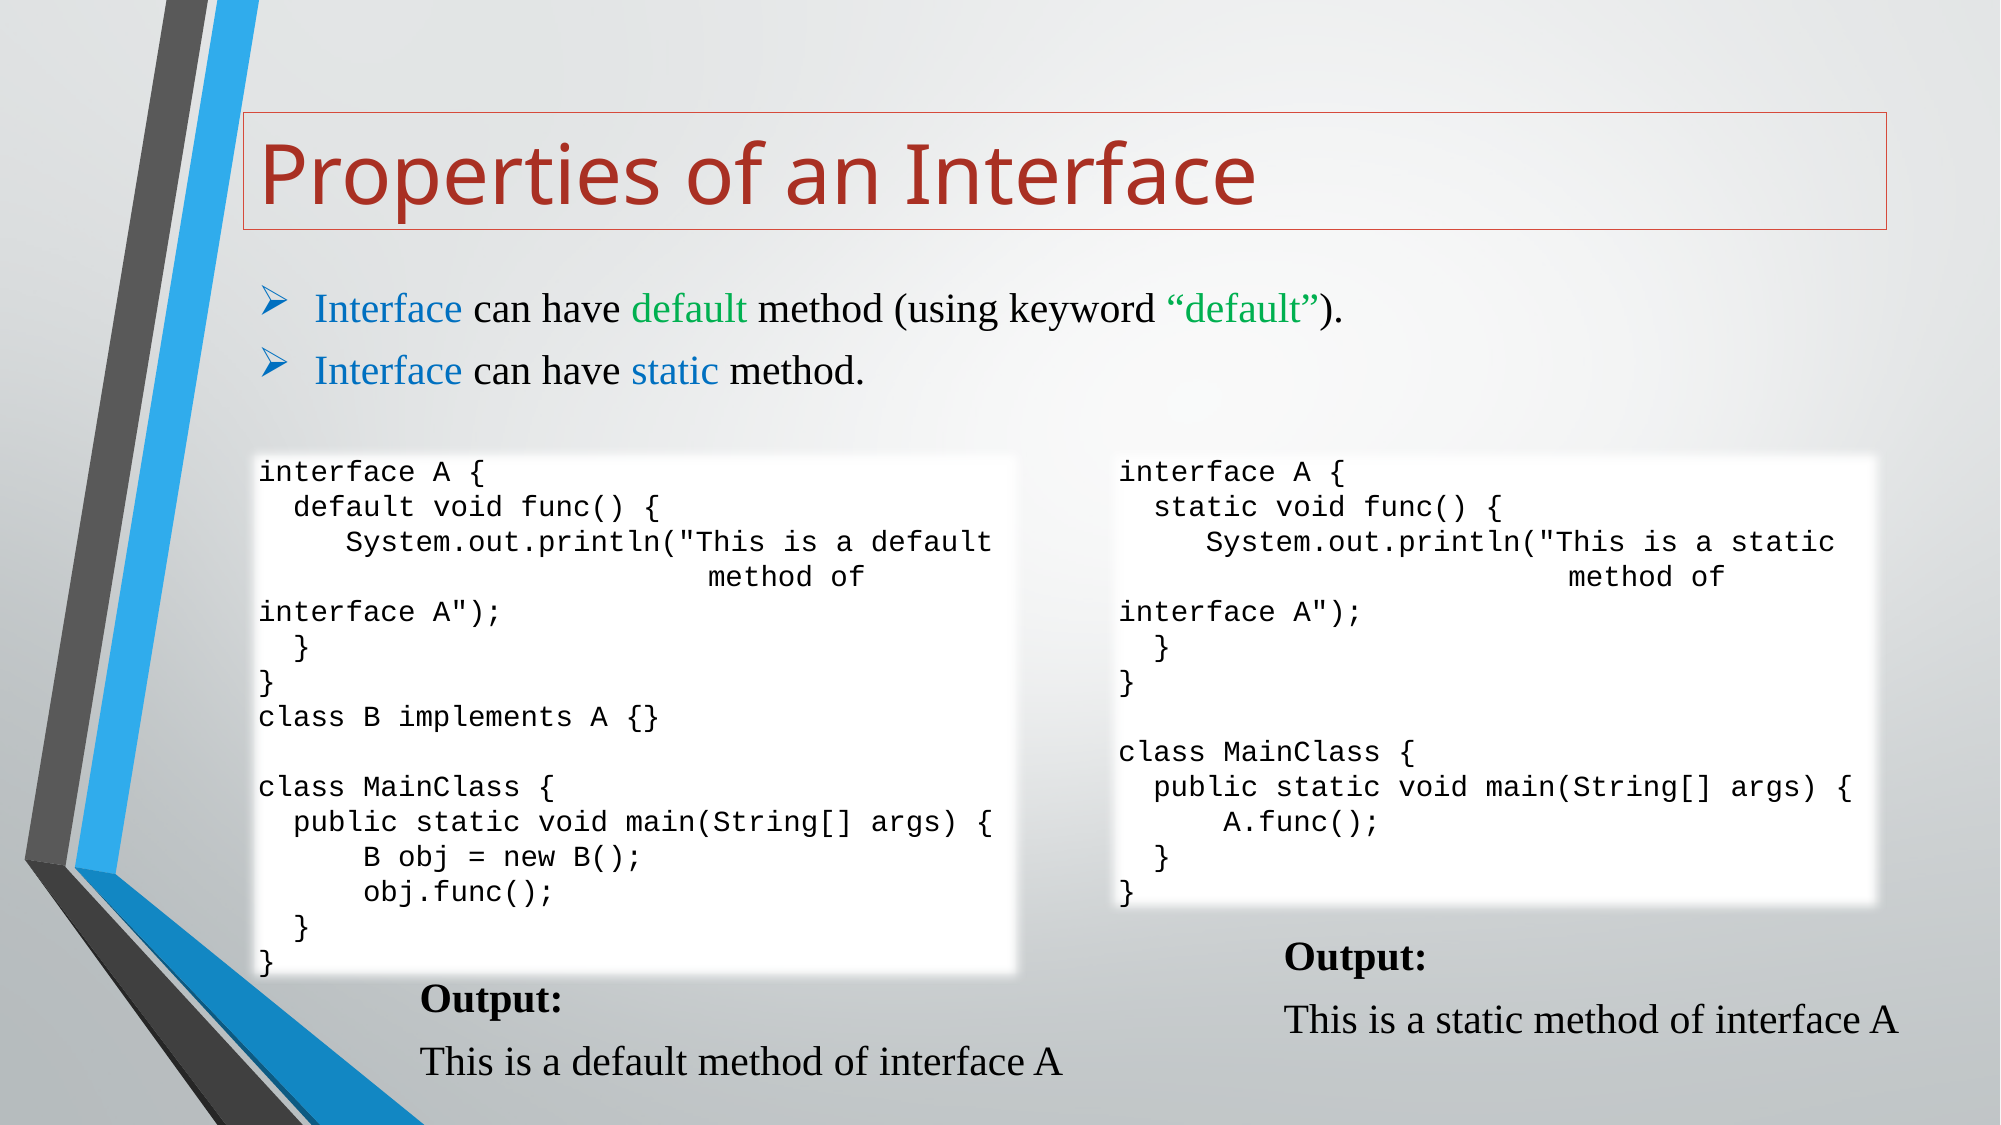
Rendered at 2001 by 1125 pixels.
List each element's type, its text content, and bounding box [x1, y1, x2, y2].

text_box interface A { static void func() { System.out.println("This is a static method of interface A"); } } class MainClass { public static void main(String[] args) { A.func(); } } [1122, 463, 1871, 898]
title Properties of an Interface [243, 112, 1887, 230]
text_box Interface can have default method (using keyword “default”). Interface can have static method. [243, 272, 1887, 401]
text_box interface A { default void func() { System.out.println("This is a default method of interface A"); } } class B implements A {} class MainClass { public static void main(String[] args) { B obj = new B(); obj.func(); } } [262, 463, 1010, 968]
text_box Output: This is a default method of interface A [404, 963, 1104, 1091]
text_box Output: This is a static method of interface A [1269, 921, 1922, 1049]
